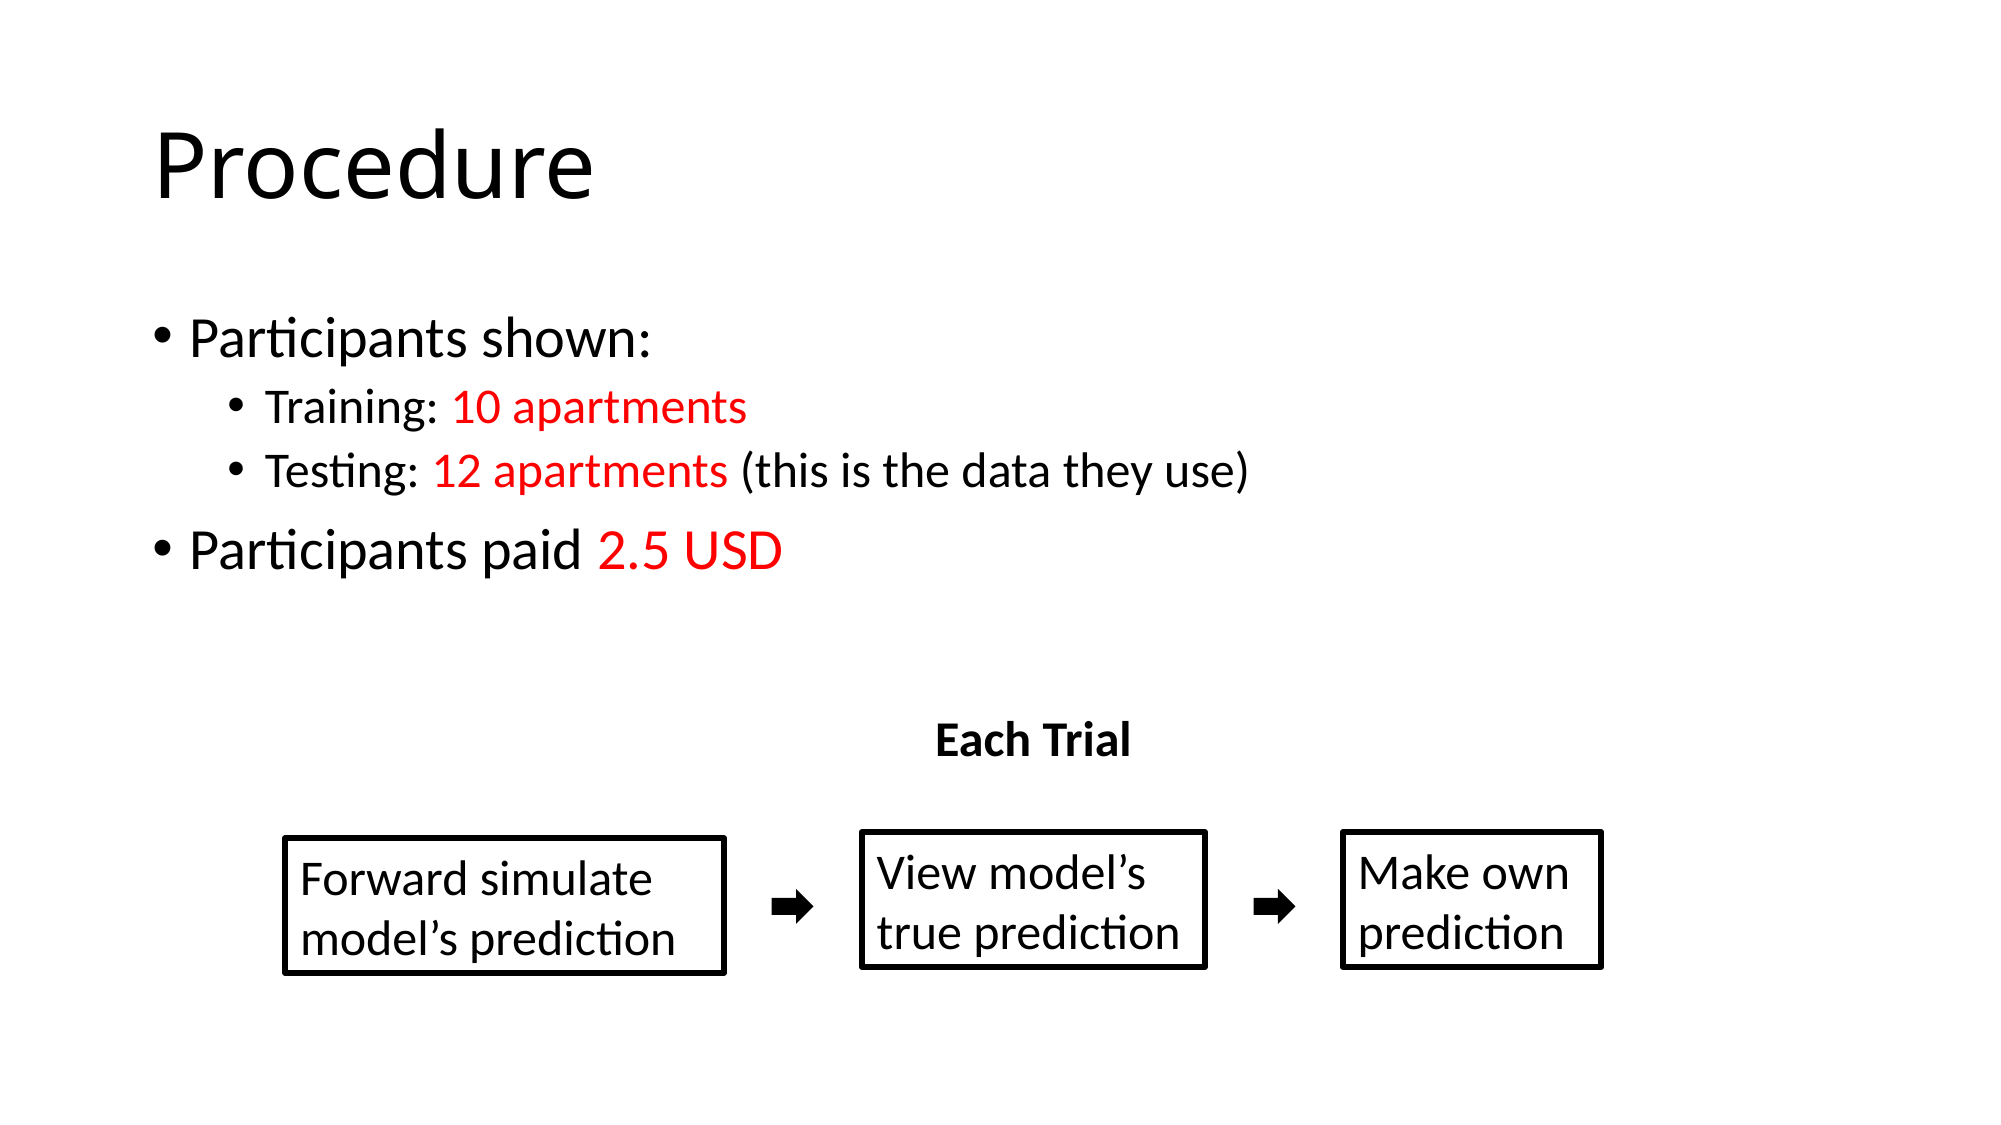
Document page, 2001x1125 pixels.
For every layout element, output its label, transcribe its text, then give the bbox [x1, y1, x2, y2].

text_box View model’s true prediction [861, 832, 1205, 967]
text_box [771, 888, 814, 924]
text_box Forward simulate model’s prediction [285, 838, 724, 973]
text_box Each Trial [888, 699, 1179, 775]
list Participants shown: Training: 10 apartments Testing: 12 apartments (this is the data they use) Participants paid 2.5 USD [137, 299, 1863, 795]
text_box [1253, 888, 1296, 924]
title Procedure [137, 59, 1863, 278]
text_box Make own prediction [1342, 832, 1602, 967]
